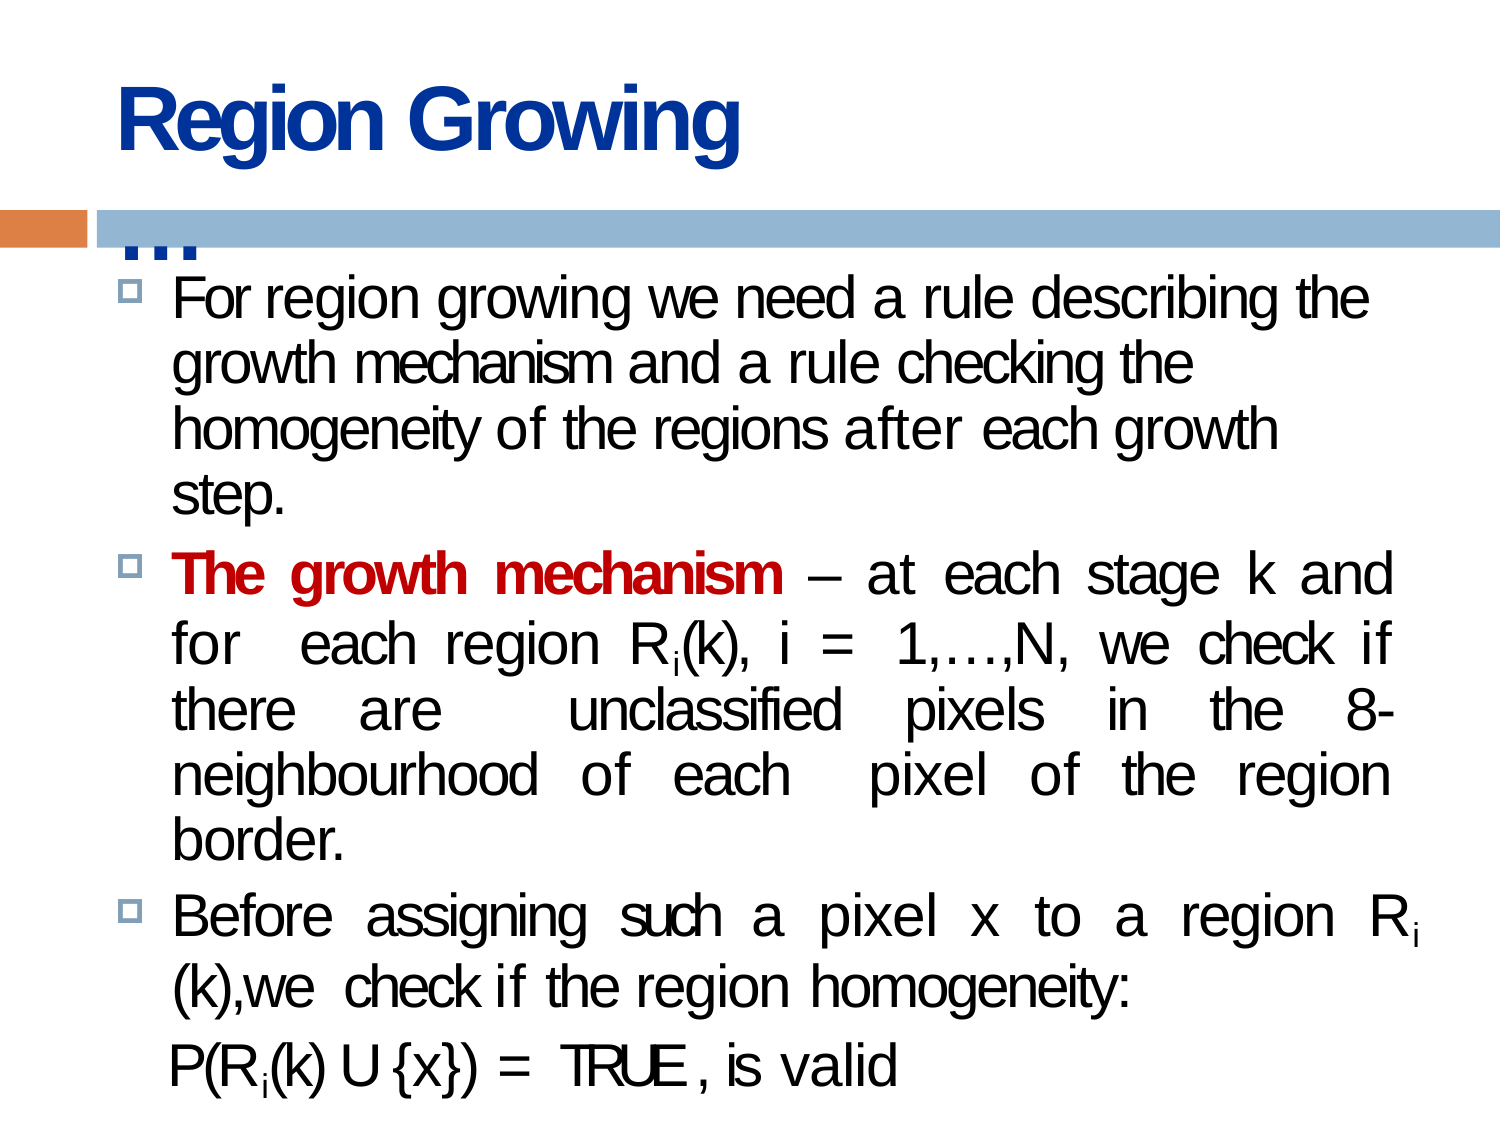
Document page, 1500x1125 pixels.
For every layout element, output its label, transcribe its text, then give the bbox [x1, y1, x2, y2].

title Region Growing … [113, 56, 857, 257]
text_box For region growing we need a rule describing the growth mechanism and a rule checking the homogeneity of the regions after each growth step. The growth mechanism – at each stage k and for each region Ri(k), i = 1,…,N, we check if there are unclassified pixels in the 8-neighbourhood of each pixel of the region border. Before assigning such a pixel x to a region Ri (k),we check if the region homogeneity: P(Ri(k) U {x}) = TRUE , is valid [109, 257, 1415, 1106]
